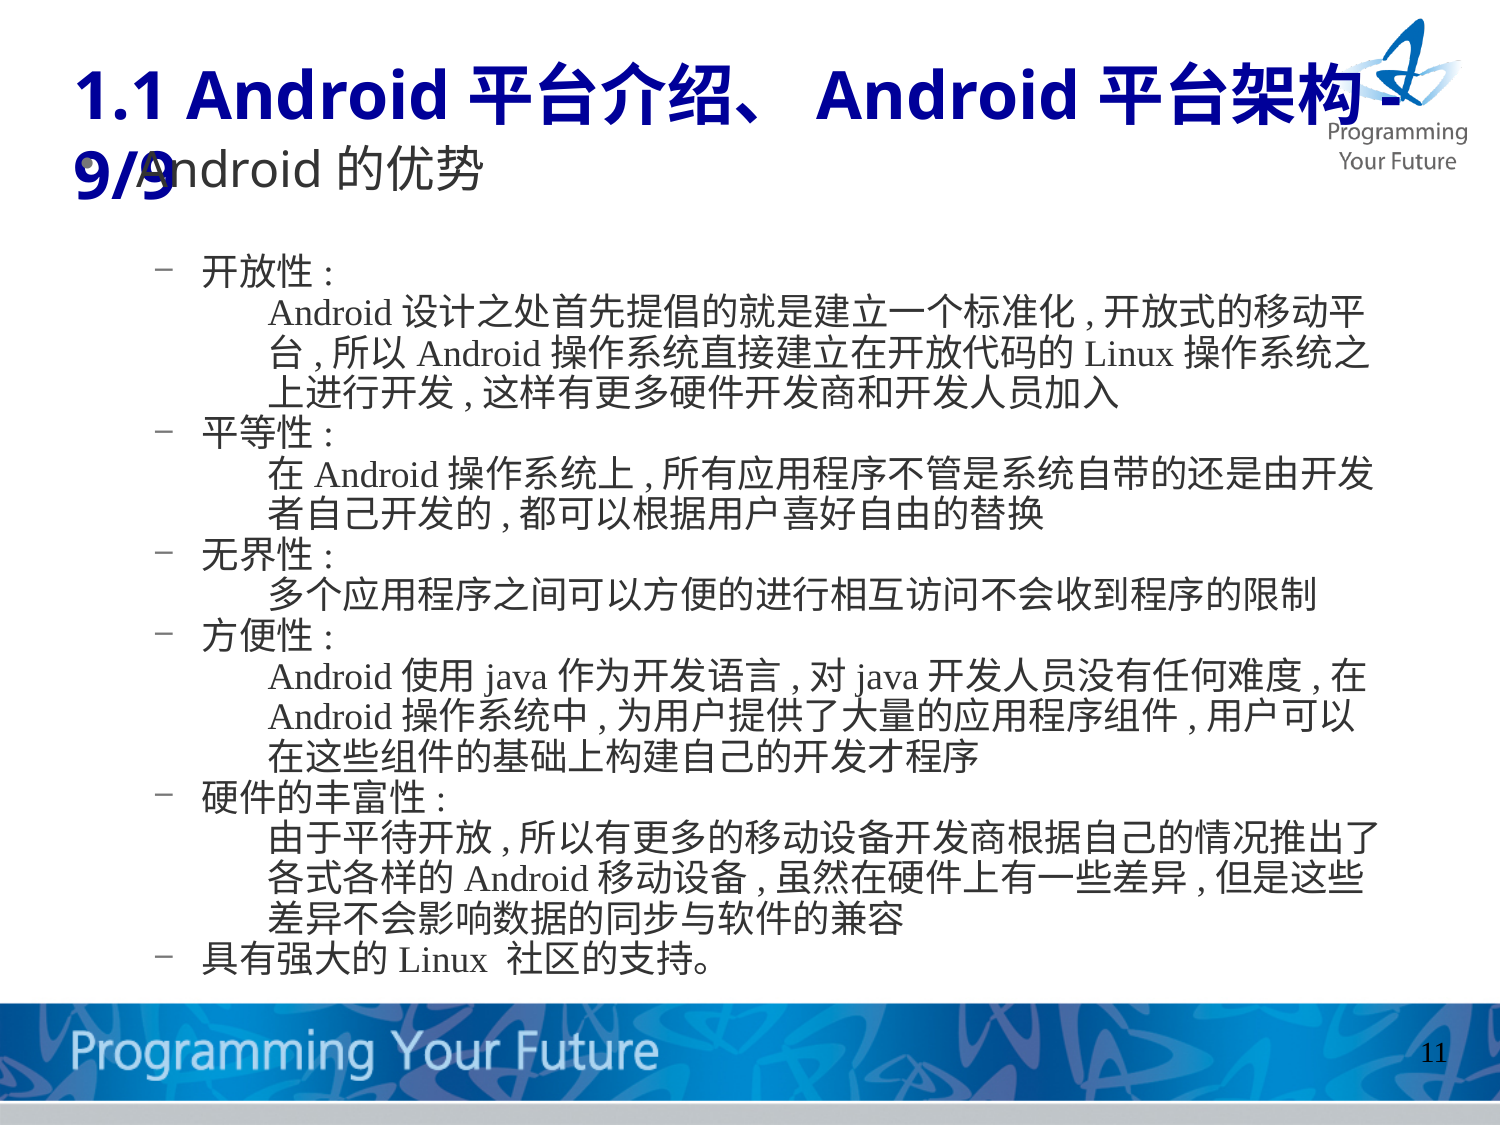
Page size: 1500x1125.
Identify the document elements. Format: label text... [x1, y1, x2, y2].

picture [1297, 0, 1500, 213]
title 1.1 Android平台介绍、Android平台架构-9/9 [58, 44, 1442, 162]
list Android的优势 开放性: Android设计之处首先提倡的就是建立一个标准化,开放式的移动平台,所以Android操作系统直接建立在开放代码的Linux操作系统之上进行开发,这样有更多硬件开发商和开发人员加入 平等性: 在Android操作系统上,所有应用程序不管是系统自带的还是由开发者自己开发的,都可以根据用户喜好自由的替换 无界性: 多个应用程序之间可以方便的进行相互访问不会收到程序的限制 方便性: Android使用java作为开发语言,对java开发人员没有任何难度,在Android操作系统中,为用户提供了大量的应用程序组件,用户可以在这些组件的基础上构建自己的开发才程序 硬件的丰富性: 由于平待开放,所以有更多的移动设备开发商根据自己的情况推出了各式各样的Android移动设备,虽然在硬件上有一些差异,但是这些差异不会影响数据的同步与软件的兼容 具有强大的Linux 社区的支持。 [64, 136, 1402, 953]
picture [0, 997, 1500, 1125]
